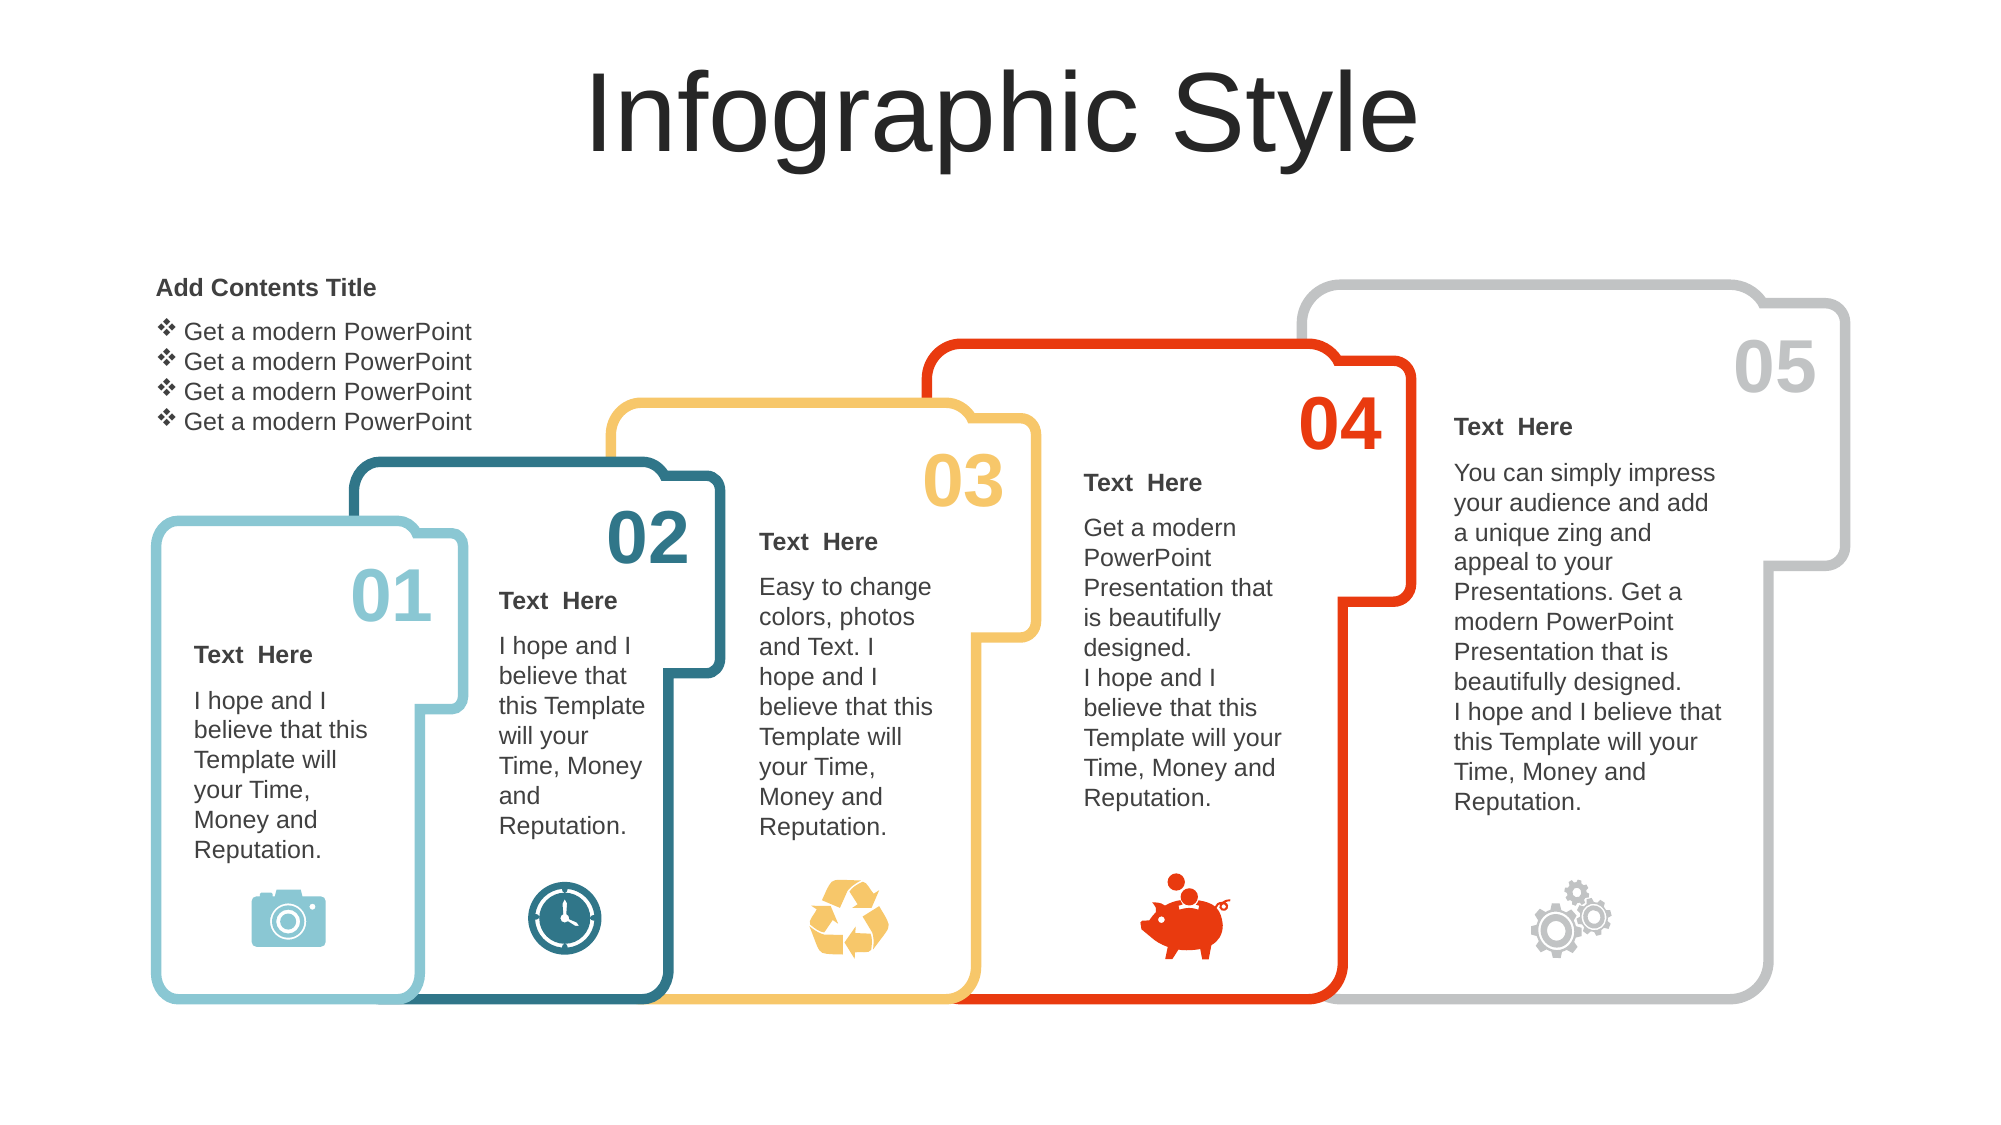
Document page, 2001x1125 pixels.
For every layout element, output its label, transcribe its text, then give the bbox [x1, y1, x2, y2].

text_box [484, 577, 663, 850]
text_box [1439, 403, 1741, 828]
text_box [609, 401, 1038, 1001]
text_box [1300, 283, 1847, 1001]
list Infographic Style [53, 55, 1952, 175]
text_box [140, 263, 527, 445]
text_box [1529, 878, 1613, 960]
text_box [250, 888, 327, 948]
text_box [925, 342, 1413, 1001]
text_box 04 [1275, 367, 1406, 473]
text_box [744, 518, 952, 852]
text_box [155, 519, 465, 1001]
text_box [1139, 872, 1232, 961]
text_box [352, 460, 722, 1001]
text_box 02 [583, 481, 714, 587]
text_box 01 [326, 538, 457, 644]
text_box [1068, 459, 1308, 823]
text_box 05 [1710, 310, 1841, 416]
text_box 03 [898, 424, 1029, 530]
text_box [807, 878, 890, 963]
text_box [179, 631, 399, 874]
text_box [527, 880, 603, 956]
